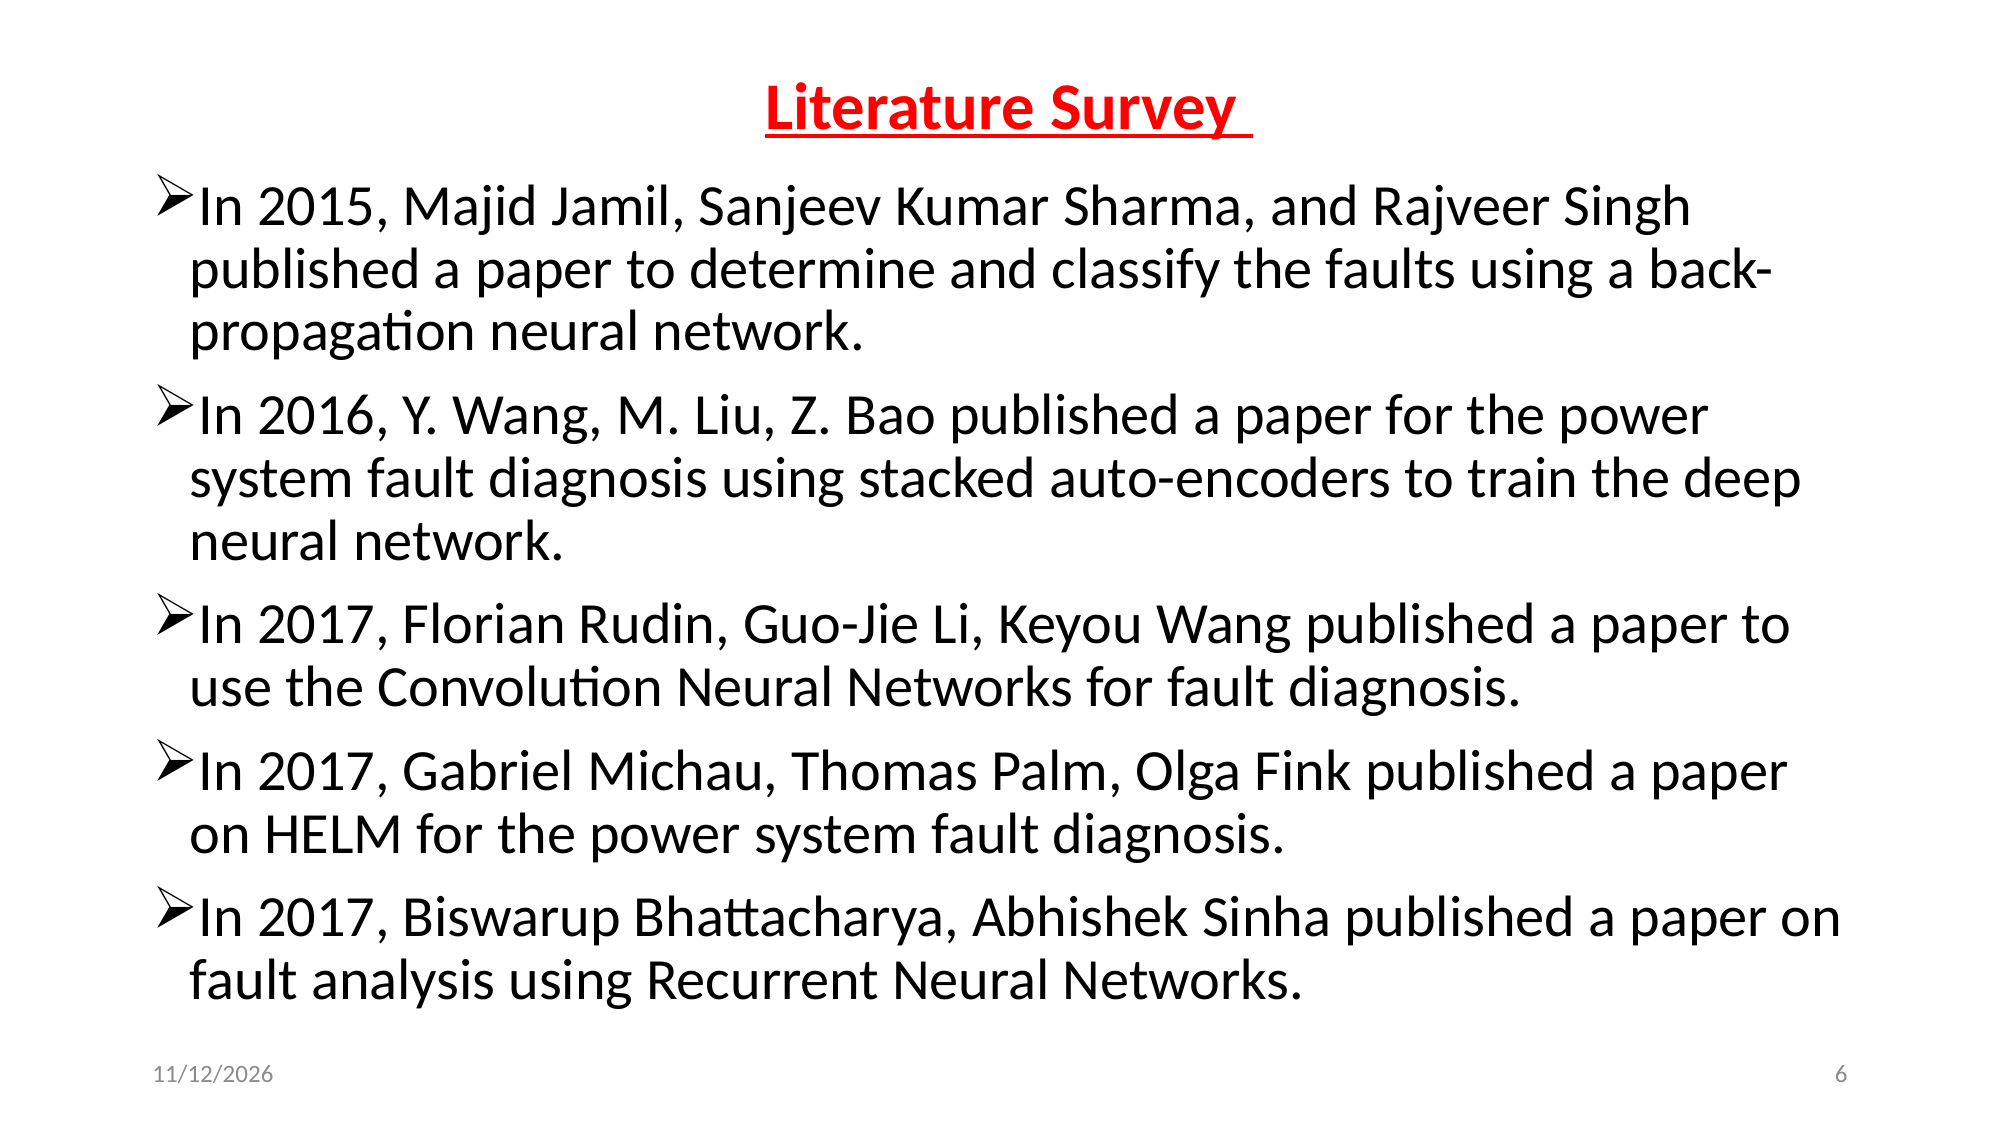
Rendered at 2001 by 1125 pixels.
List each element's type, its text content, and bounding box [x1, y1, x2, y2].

slide_number 6 [1412, 1042, 1863, 1103]
text_box Literature Survey [137, 55, 1880, 151]
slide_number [137, 1042, 588, 1103]
list In 2015, Majid Jamil, Sanjeev Kumar Sharma, and Rajveer Singh published a paper to determine and classify the faults using a back-propagation neural network. In 2016, Y. Wang, M. Liu, Z. Bao published a paper for the power system fault diagnosis using stacked auto-encoders to train the deep neural network. In 2017, Florian Rudin, Guo-Jie Li, Keyou Wang published a paper to use the Convolution Neural Networks for fault diagnosis. In 2017, Gabriel Michau, Thomas Palm, Olga Fink published a paper on HELM for the power system fault diagnosis. In 2017, Biswarup Bhattacharya, Abhishek Sinha published a paper on fault analysis using Recurrent Neural Networks. [137, 167, 1863, 1103]
